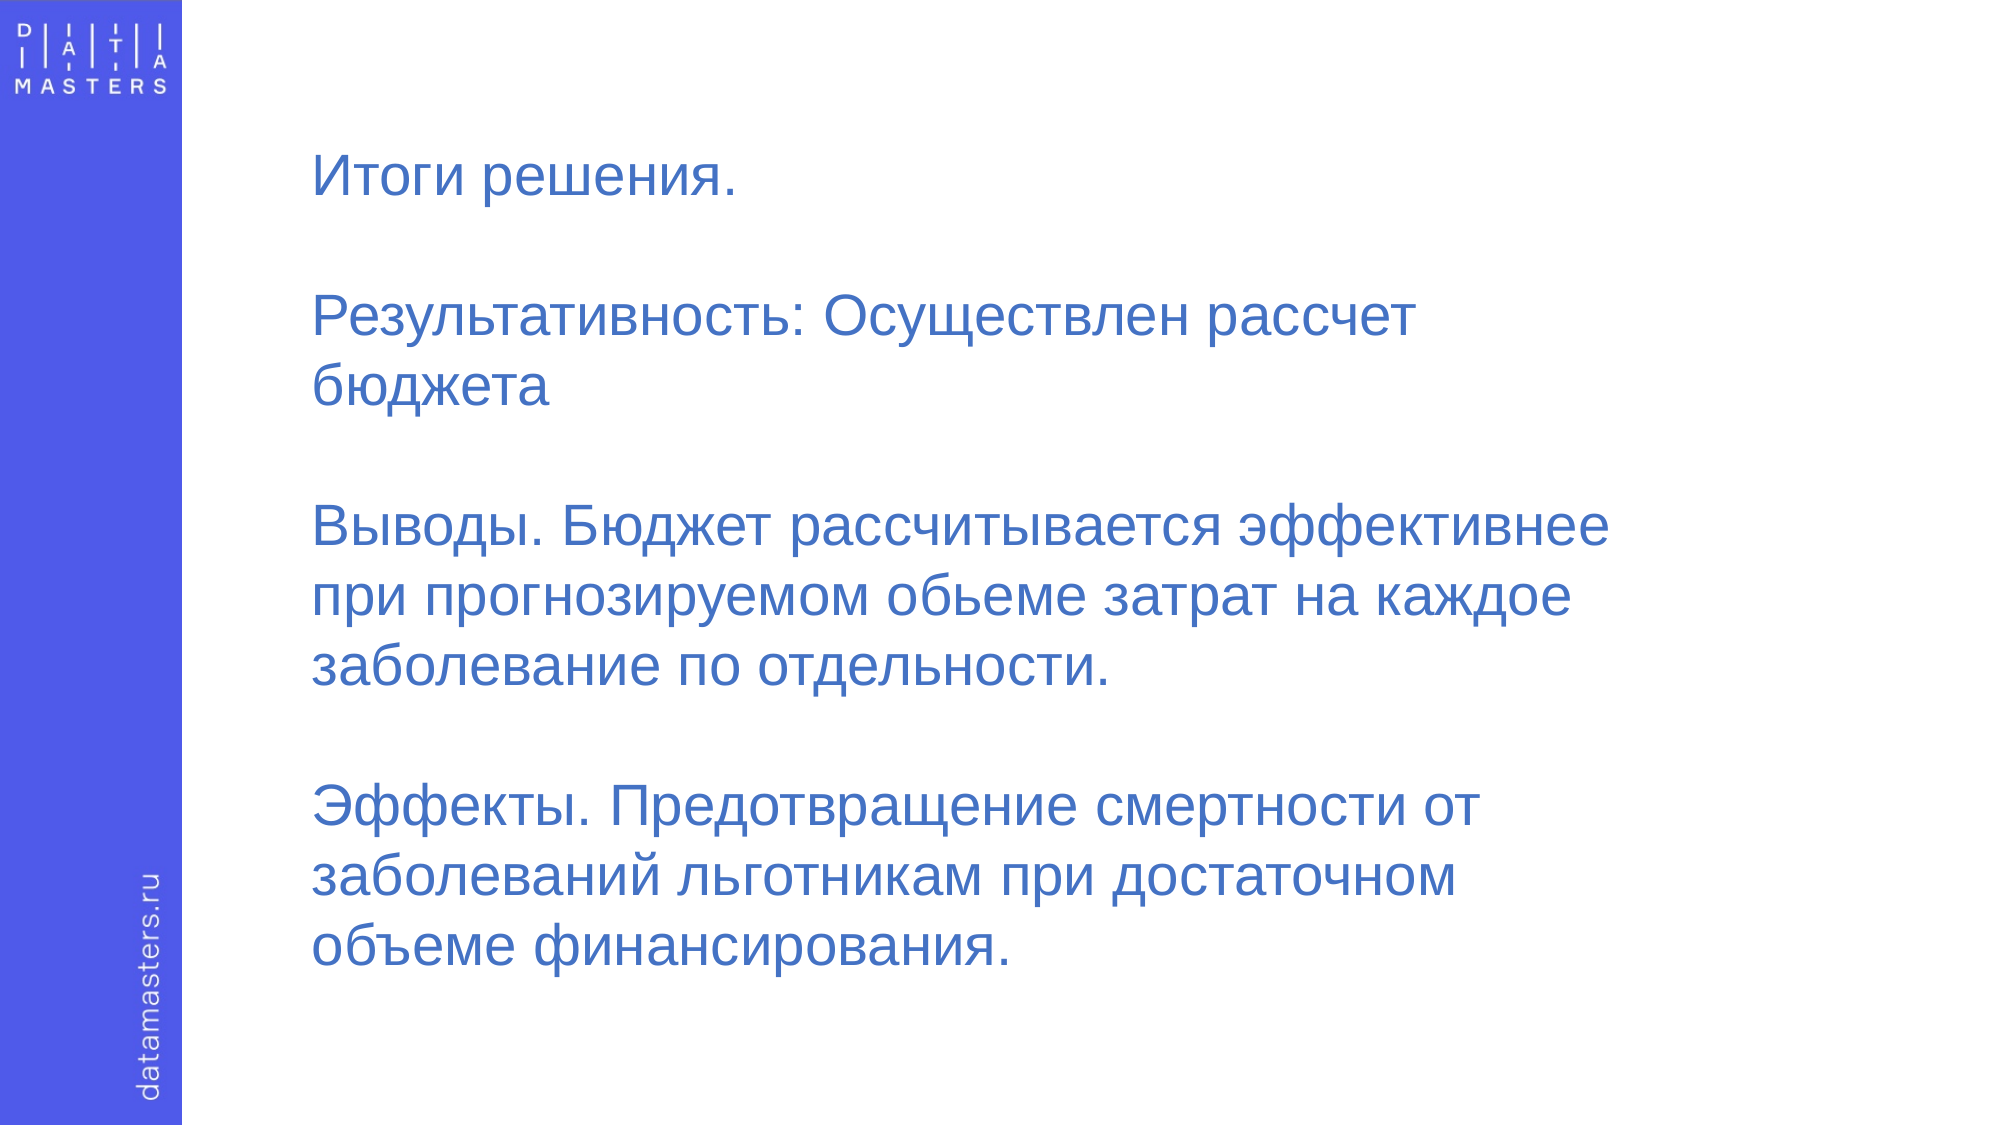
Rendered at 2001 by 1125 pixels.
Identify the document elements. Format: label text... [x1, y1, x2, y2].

picture [0, 0, 182, 1125]
text_box Итоги решения. Результативность: Осуществлен рассчет бюджета Выводы. Бюджет рассчитывается эффективнее при прогнозируемом обьеме затрат на каждое заболевание по отдельности. Эффекты. Предотвращение смертности от заболеваний льготникам при достаточном объеме финансирования. [297, 129, 1640, 985]
